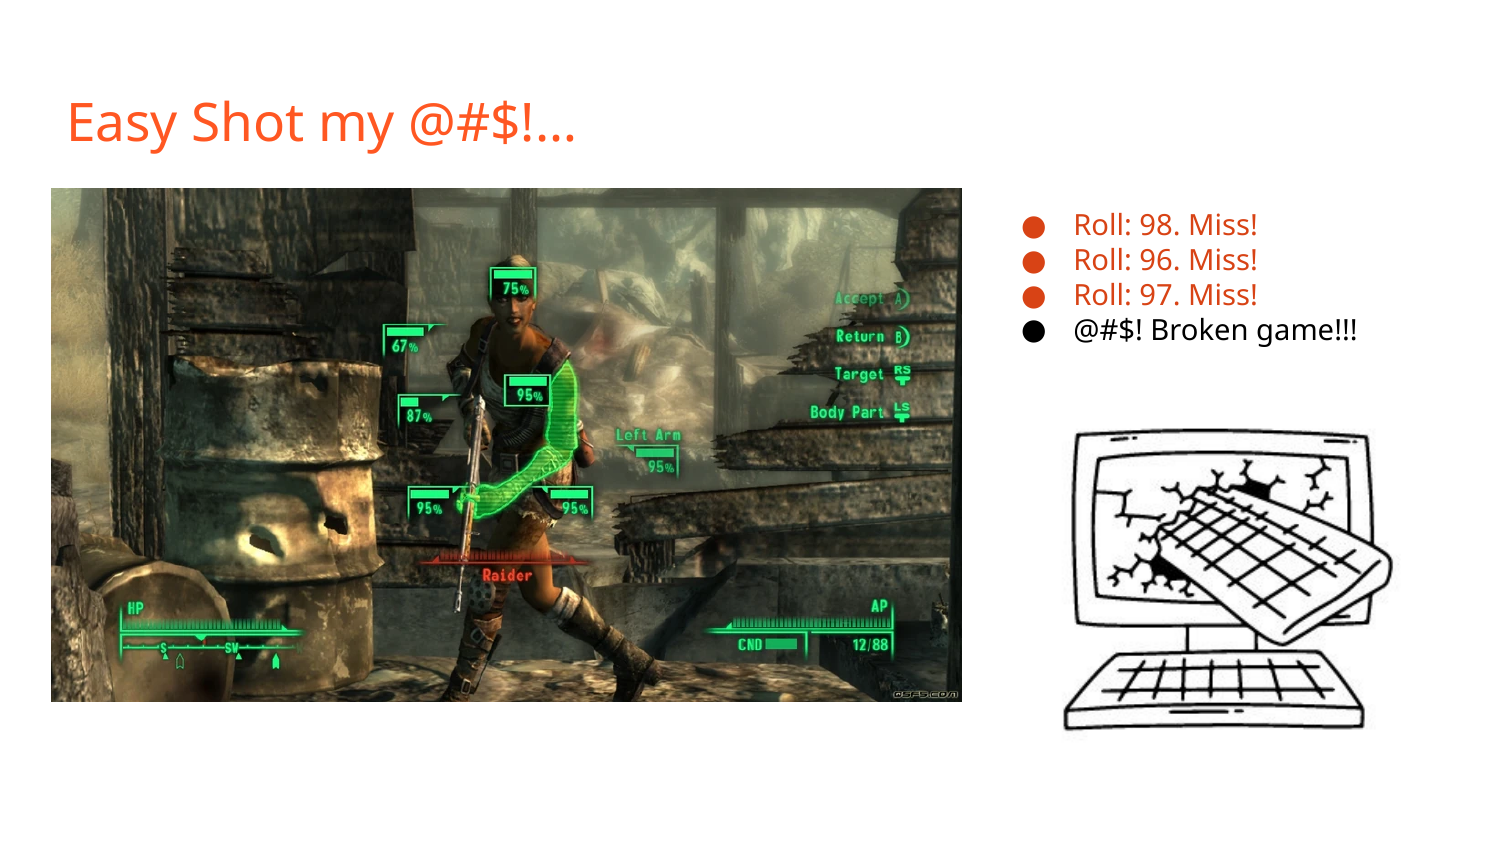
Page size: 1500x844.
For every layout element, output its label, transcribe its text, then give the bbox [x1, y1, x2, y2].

picture [50, 188, 962, 702]
title Easy Shot my @#$!… [51, 72, 1449, 167]
text_box Roll: 98. Miss! Roll: 96. Miss! Roll: 97. Miss! @#$! Broken game!!! [983, 191, 1449, 744]
picture [1006, 392, 1426, 750]
